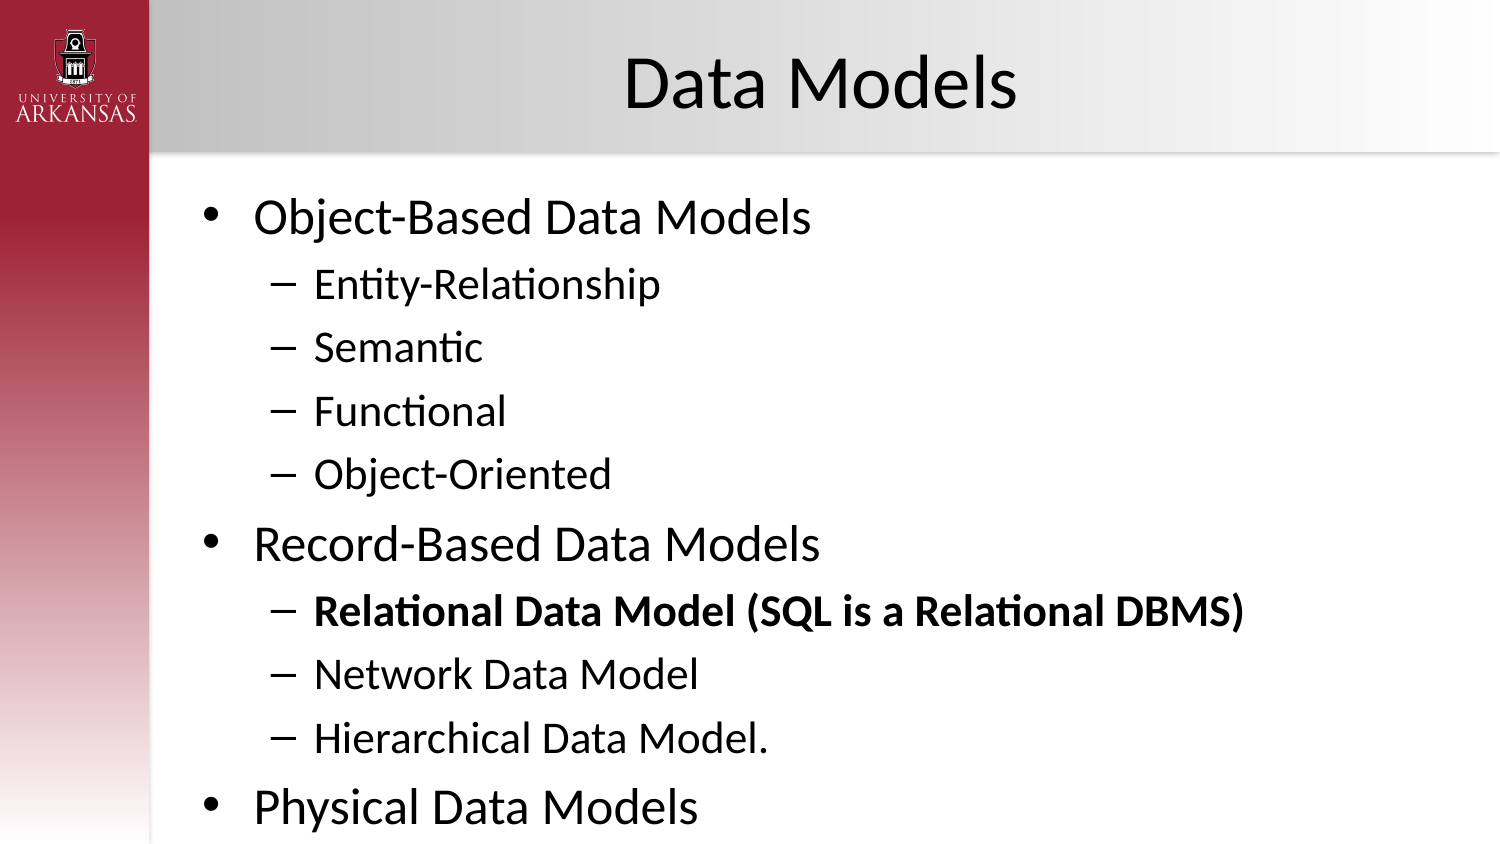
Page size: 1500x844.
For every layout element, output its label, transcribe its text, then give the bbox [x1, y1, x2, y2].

list Object-Based Data Models Entity-Relationship Semantic Functional Object-Oriented Record-Based Data Models Relational Data Model (SQL is a Relational DBMS) Network Data Model Hierarchical Data Model. Physical Data Models [187, 174, 1456, 844]
title Data Models [187, 23, 1456, 132]
picture [15, 29, 137, 122]
